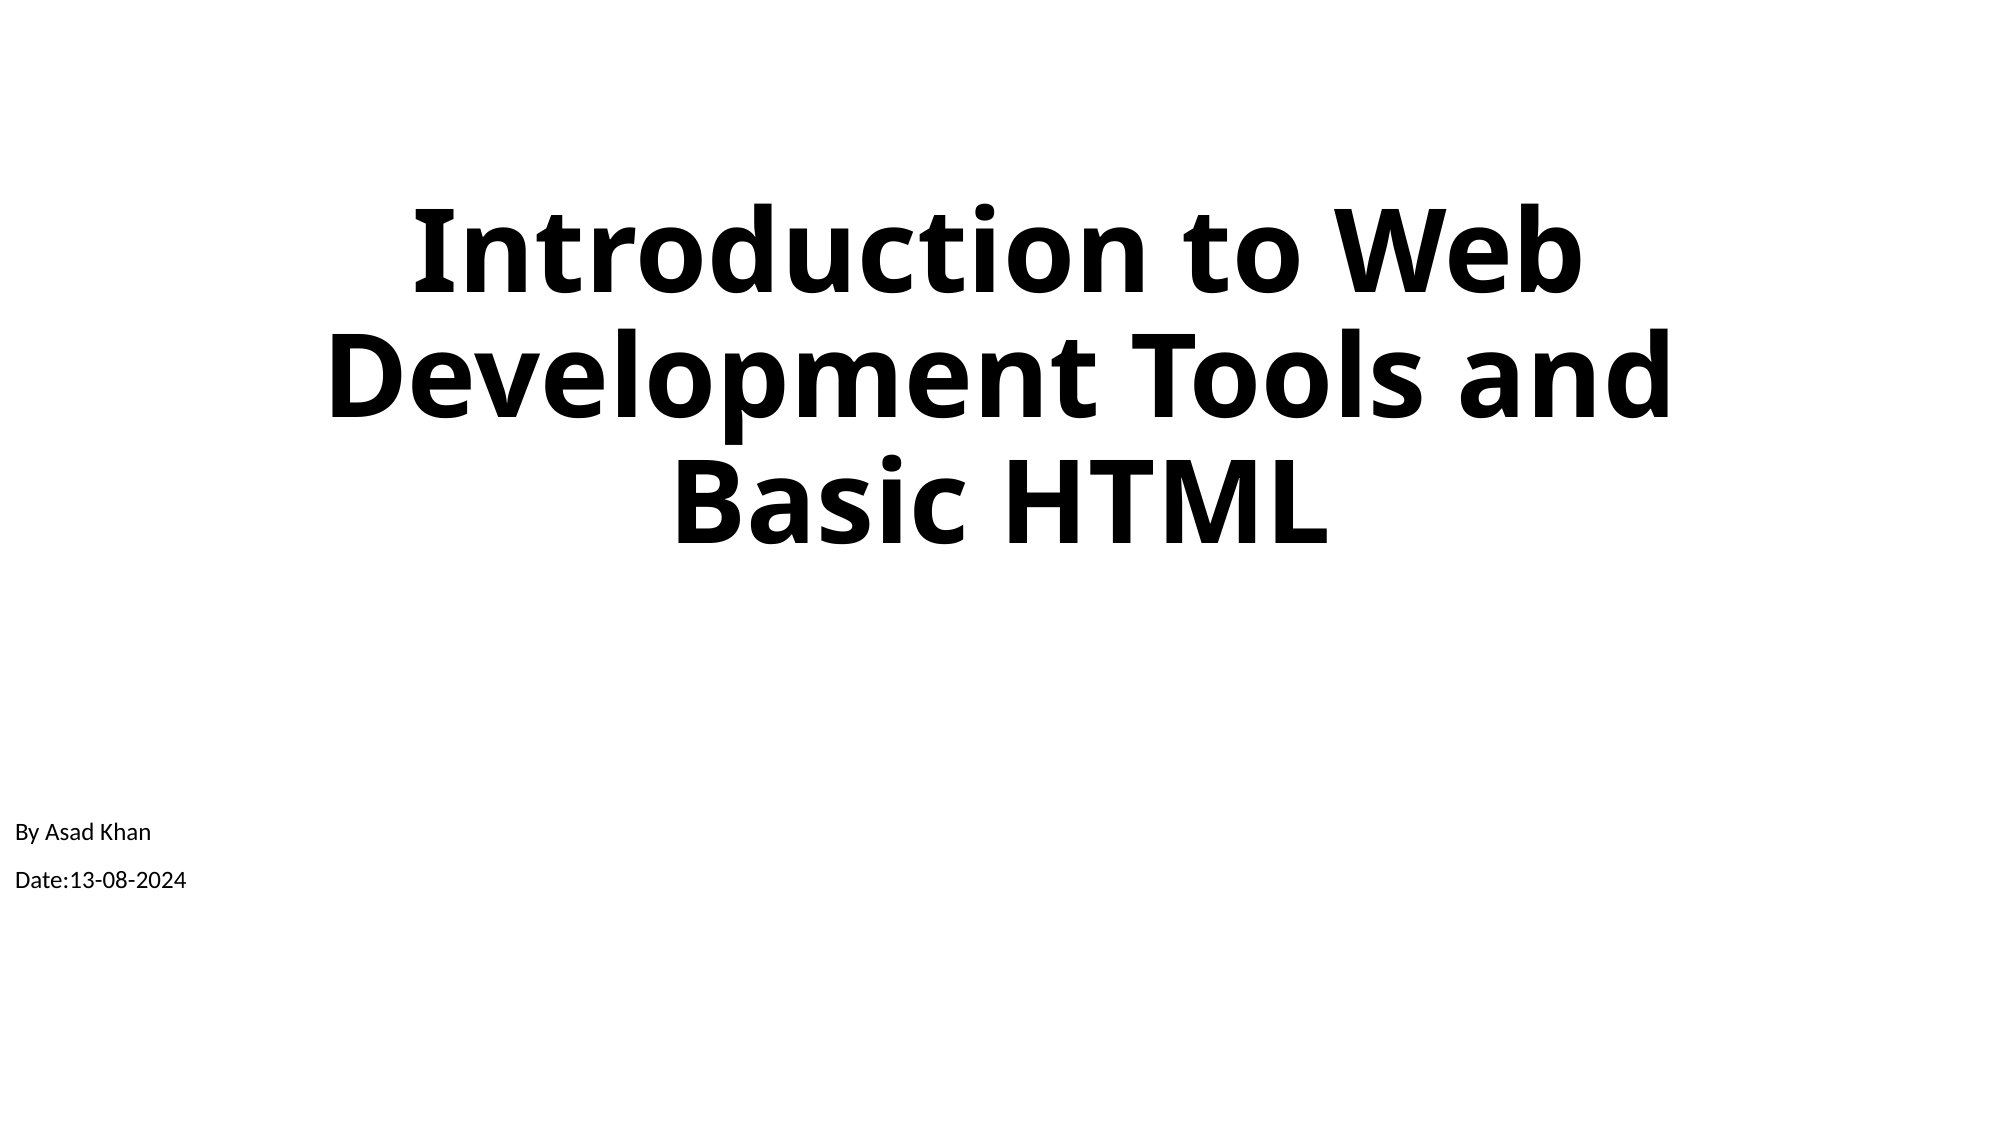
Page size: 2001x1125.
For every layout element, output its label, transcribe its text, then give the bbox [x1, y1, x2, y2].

title Introduction to Web Development Tools and Basic HTML [249, 184, 1750, 576]
subtitle By Asad Khan Date:13-08-2024 [0, 811, 1500, 954]
